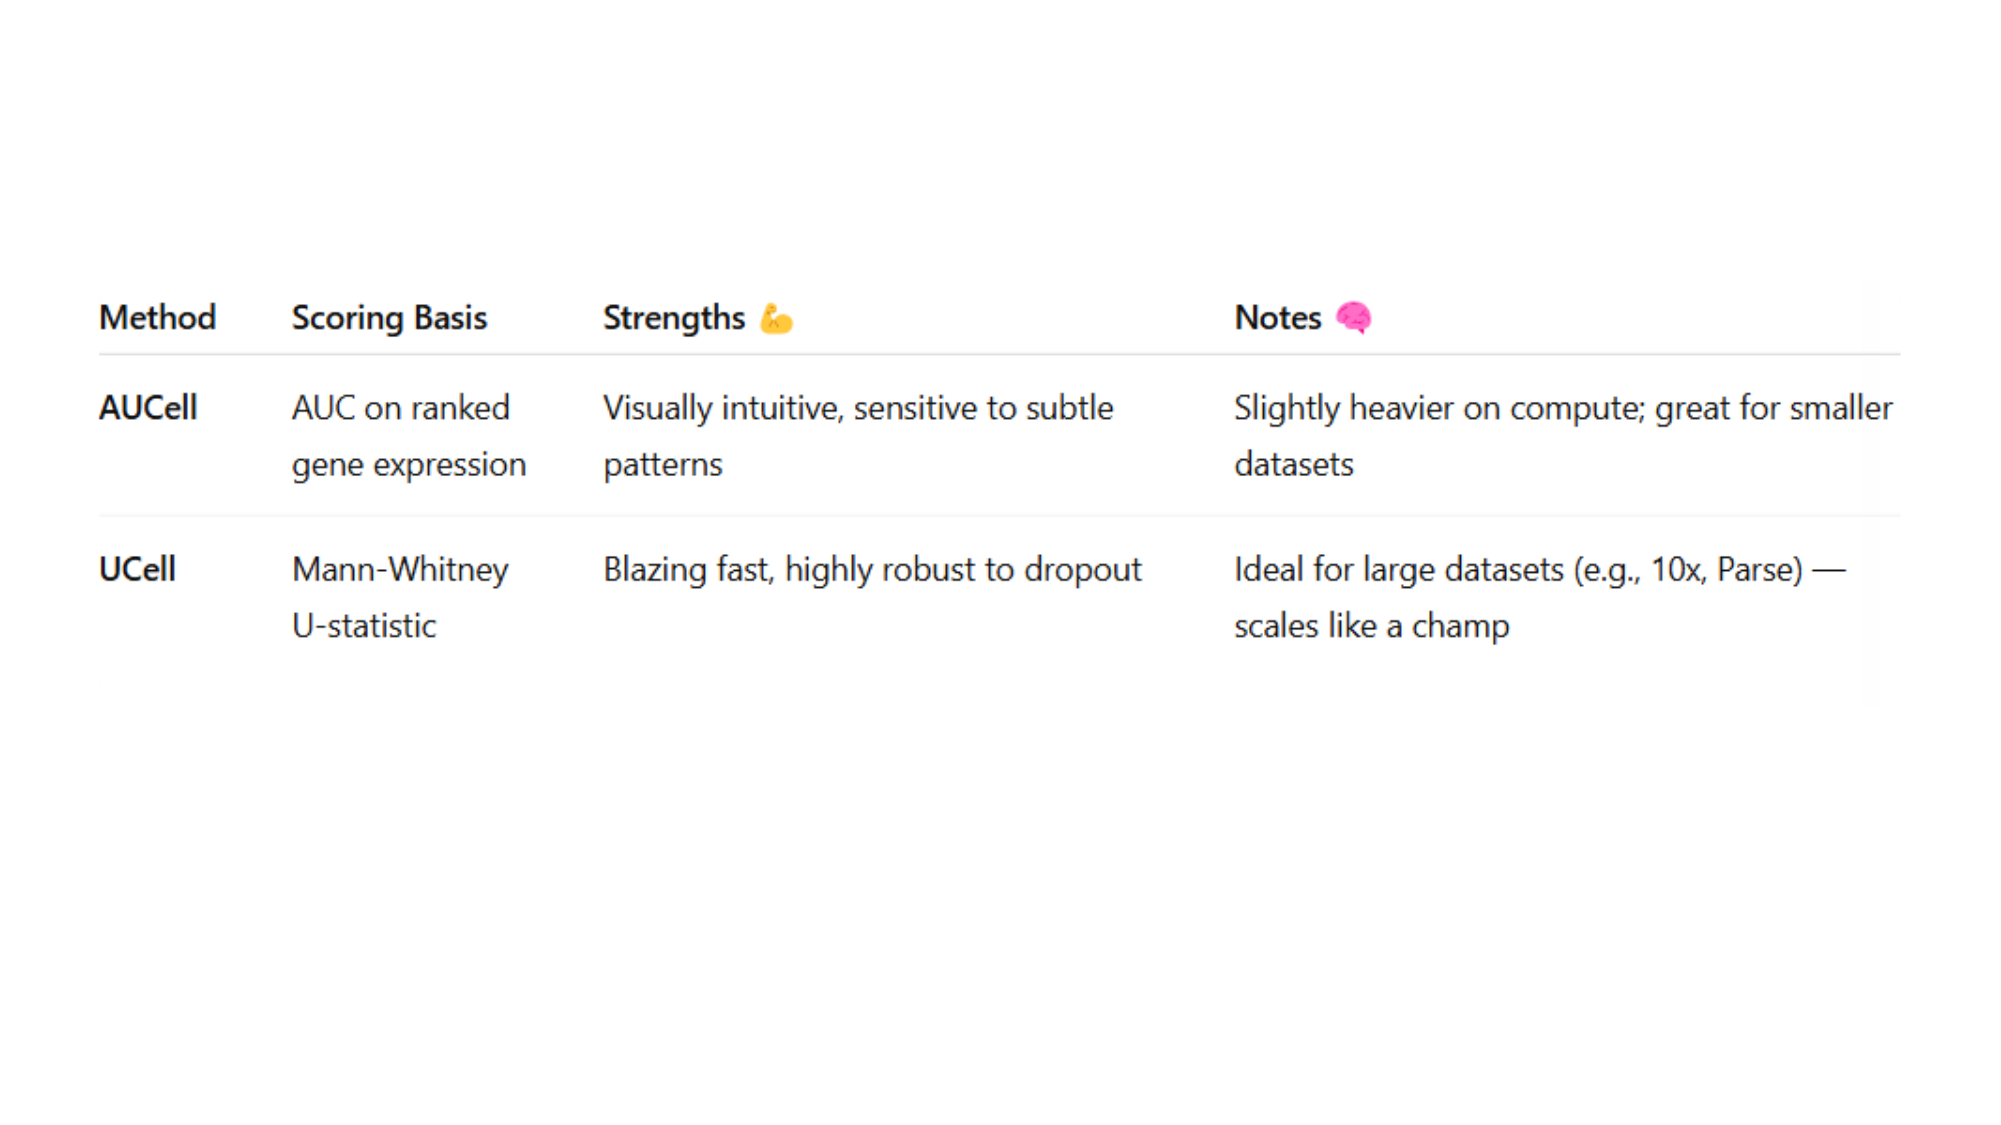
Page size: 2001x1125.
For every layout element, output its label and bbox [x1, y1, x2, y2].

picture [19, 230, 1946, 740]
